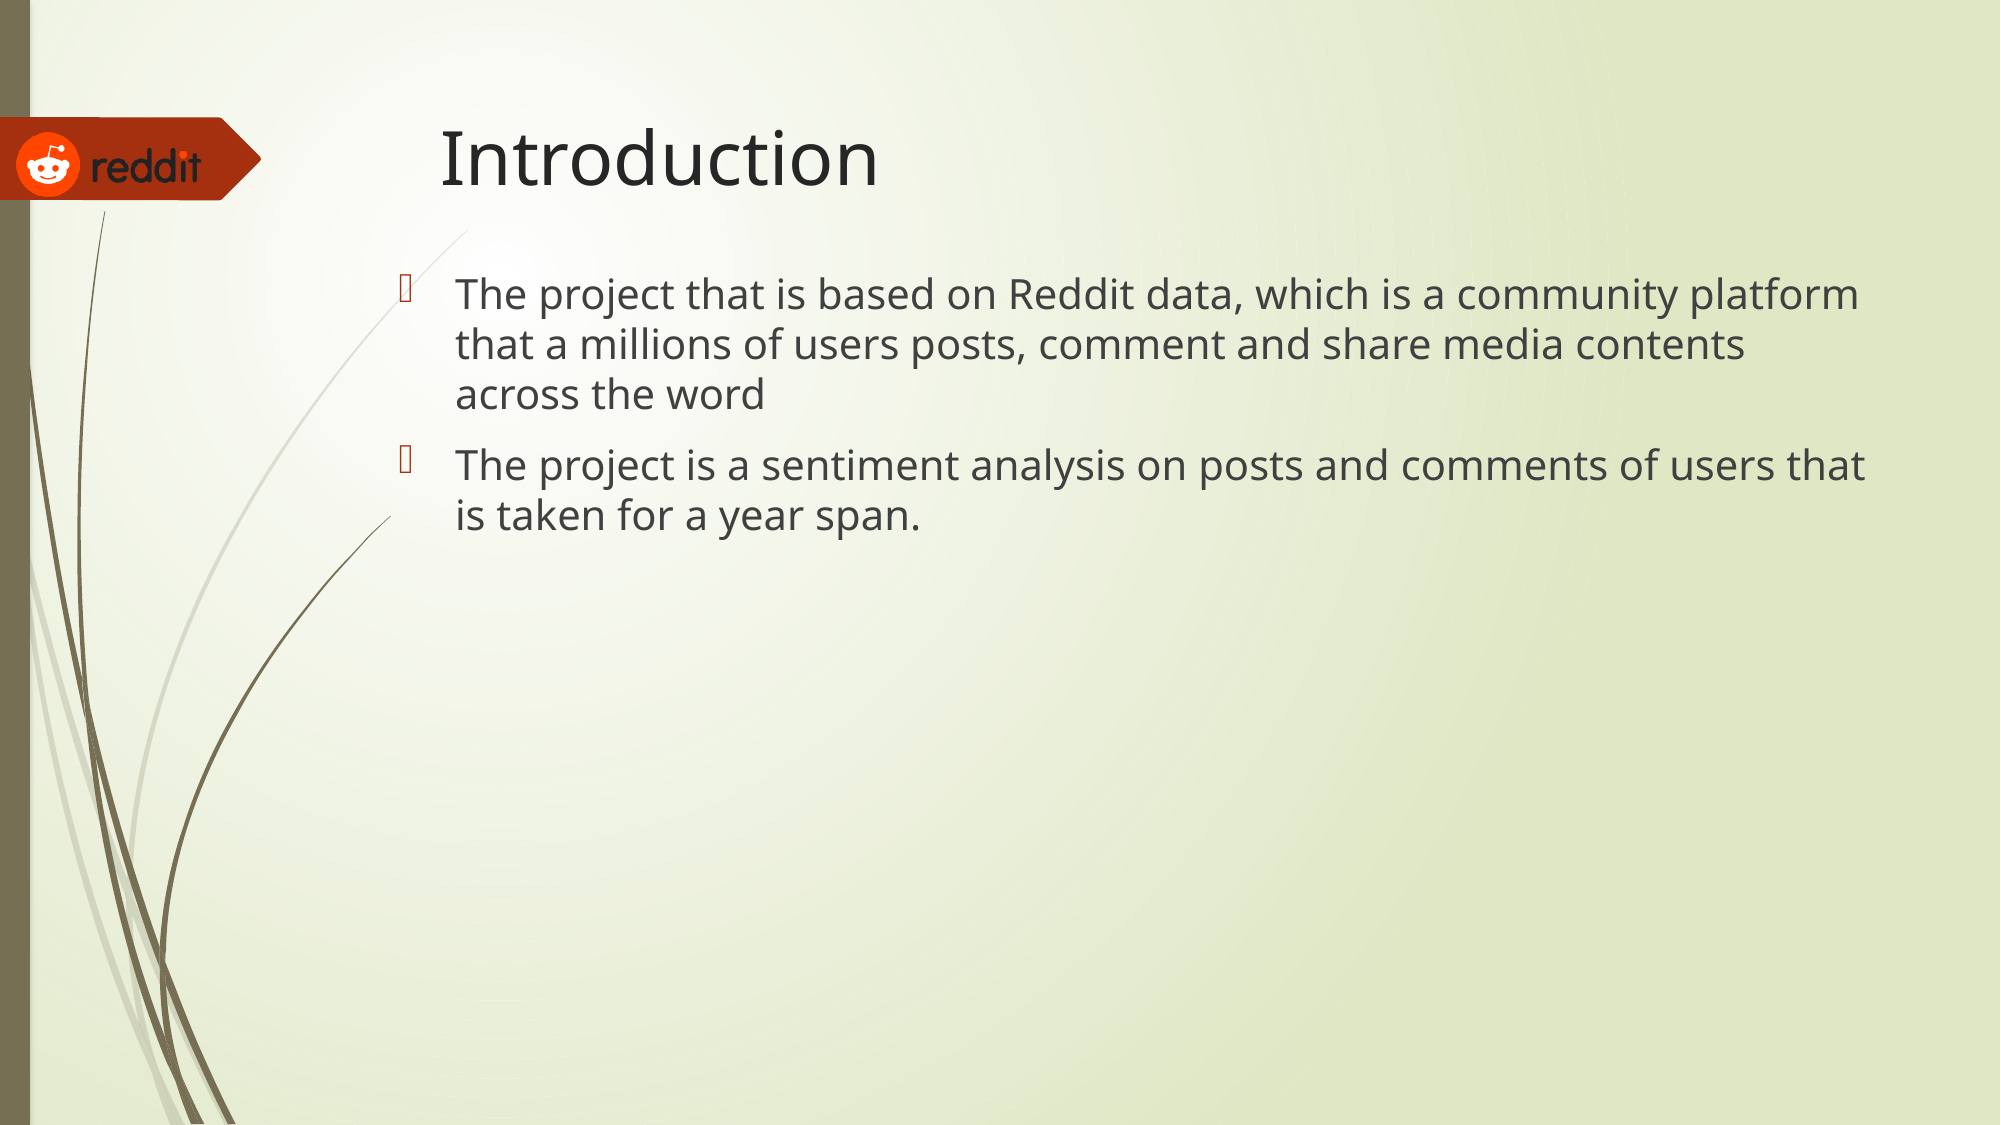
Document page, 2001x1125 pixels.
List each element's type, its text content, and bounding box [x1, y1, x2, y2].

title Introduction [425, 102, 1705, 227]
picture [16, 132, 202, 197]
list The project that is based on Reddit data, which is a community platform that a millions of users posts, comment and share media contents across the word The project is a sentiment analysis on posts and comments of users that is taken for a year span. [383, 259, 1888, 970]
